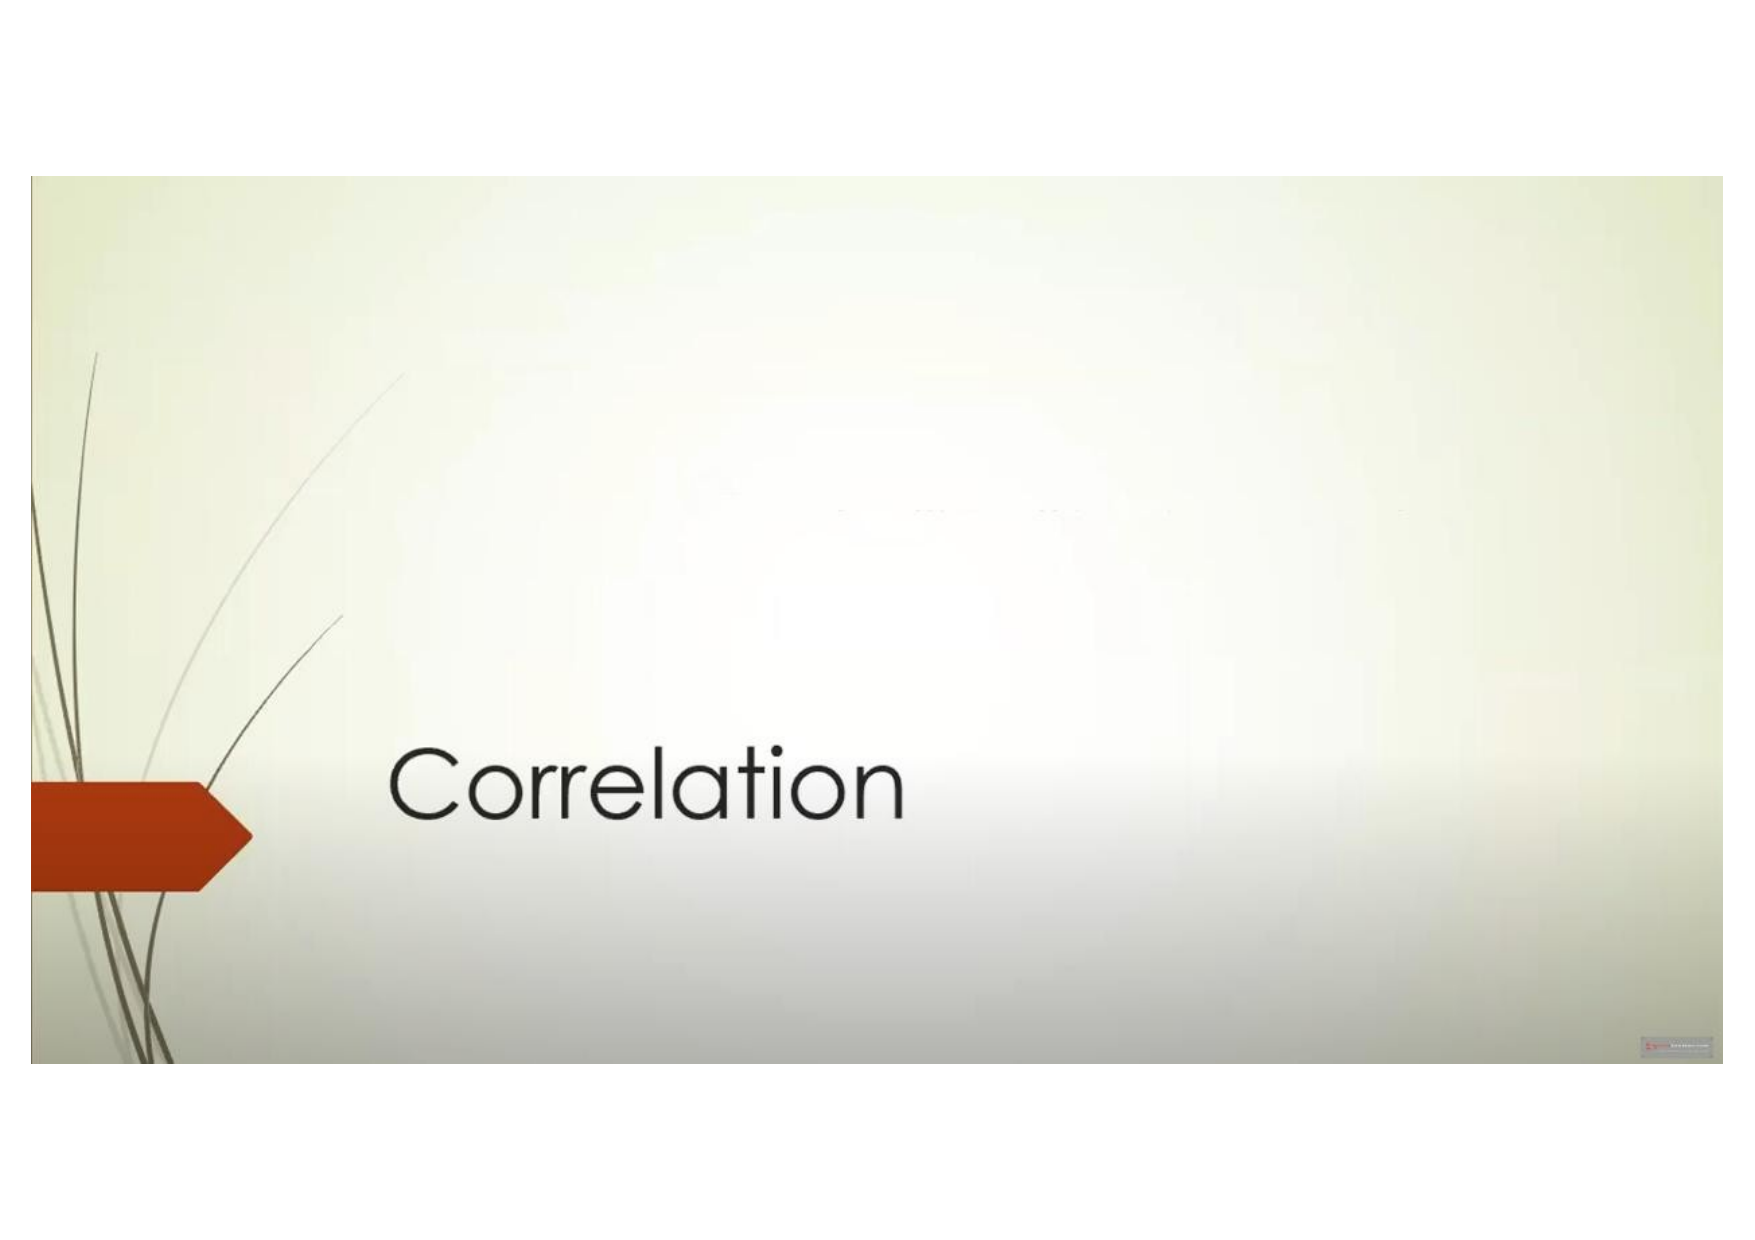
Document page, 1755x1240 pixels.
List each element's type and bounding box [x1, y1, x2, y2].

picture [30, 176, 1724, 1064]
